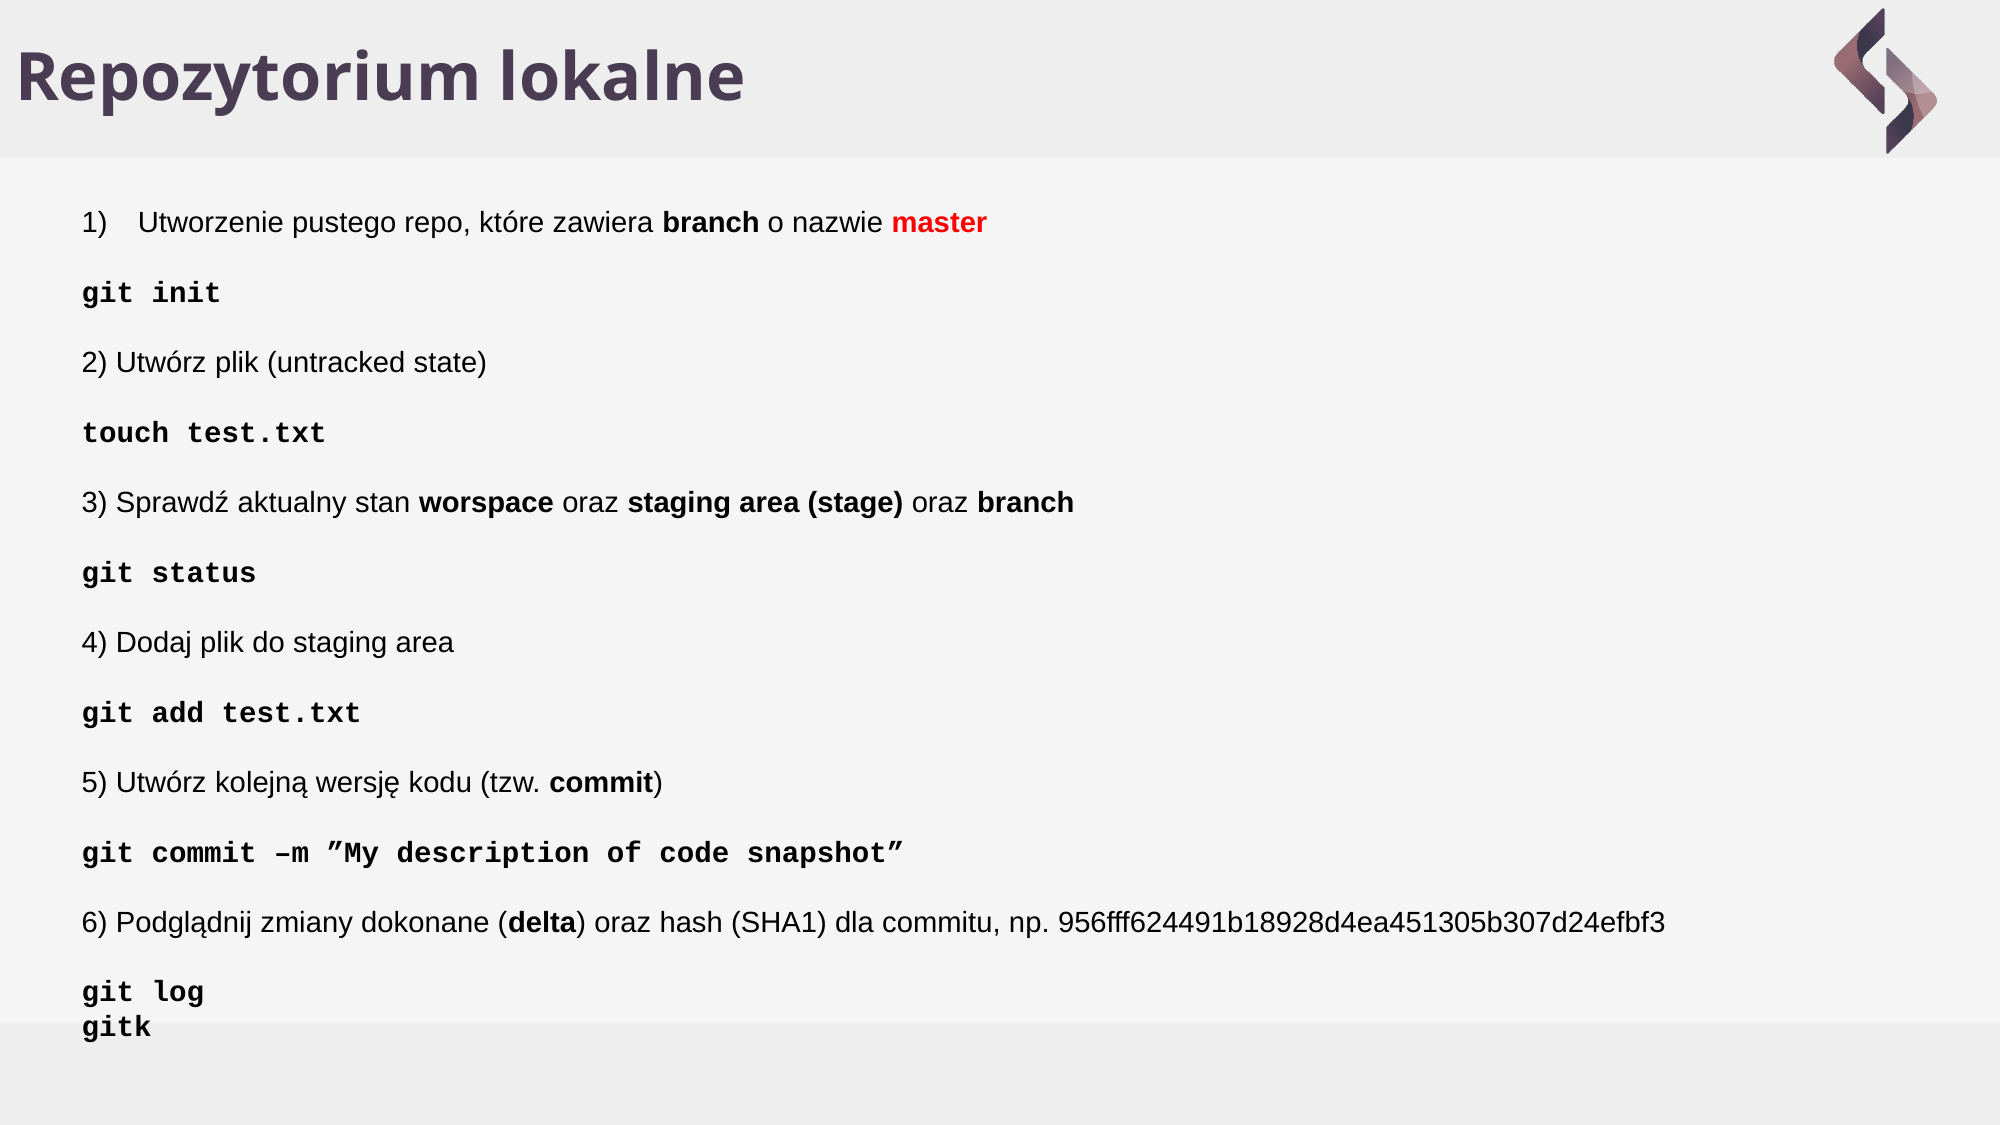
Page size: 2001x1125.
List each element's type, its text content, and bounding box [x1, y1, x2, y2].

title Repozytorium lokalne [0, 0, 1788, 158]
picture [1787, 0, 2001, 166]
text_box Utworzenie pustego repo, które zawiera branch o nazwie master git init 2) Utwórz plik (untracked state) touch test.txt 3) Sprawdź aktualny stan worspace oraz staging area (stage) oraz branch git status 4) Dodaj plik do staging area git add test.txt 5) Utwórz kolejną wersję kodu (tzw. commit) git commit –m ”My description of code snapshot” 6) Podglądnij zmiany dokonane (delta) oraz hash (SHA1) dla commitu, np. 956fff624491b18928d4ea451305b307d24efbf3 git log gitk [66, 196, 1922, 1125]
